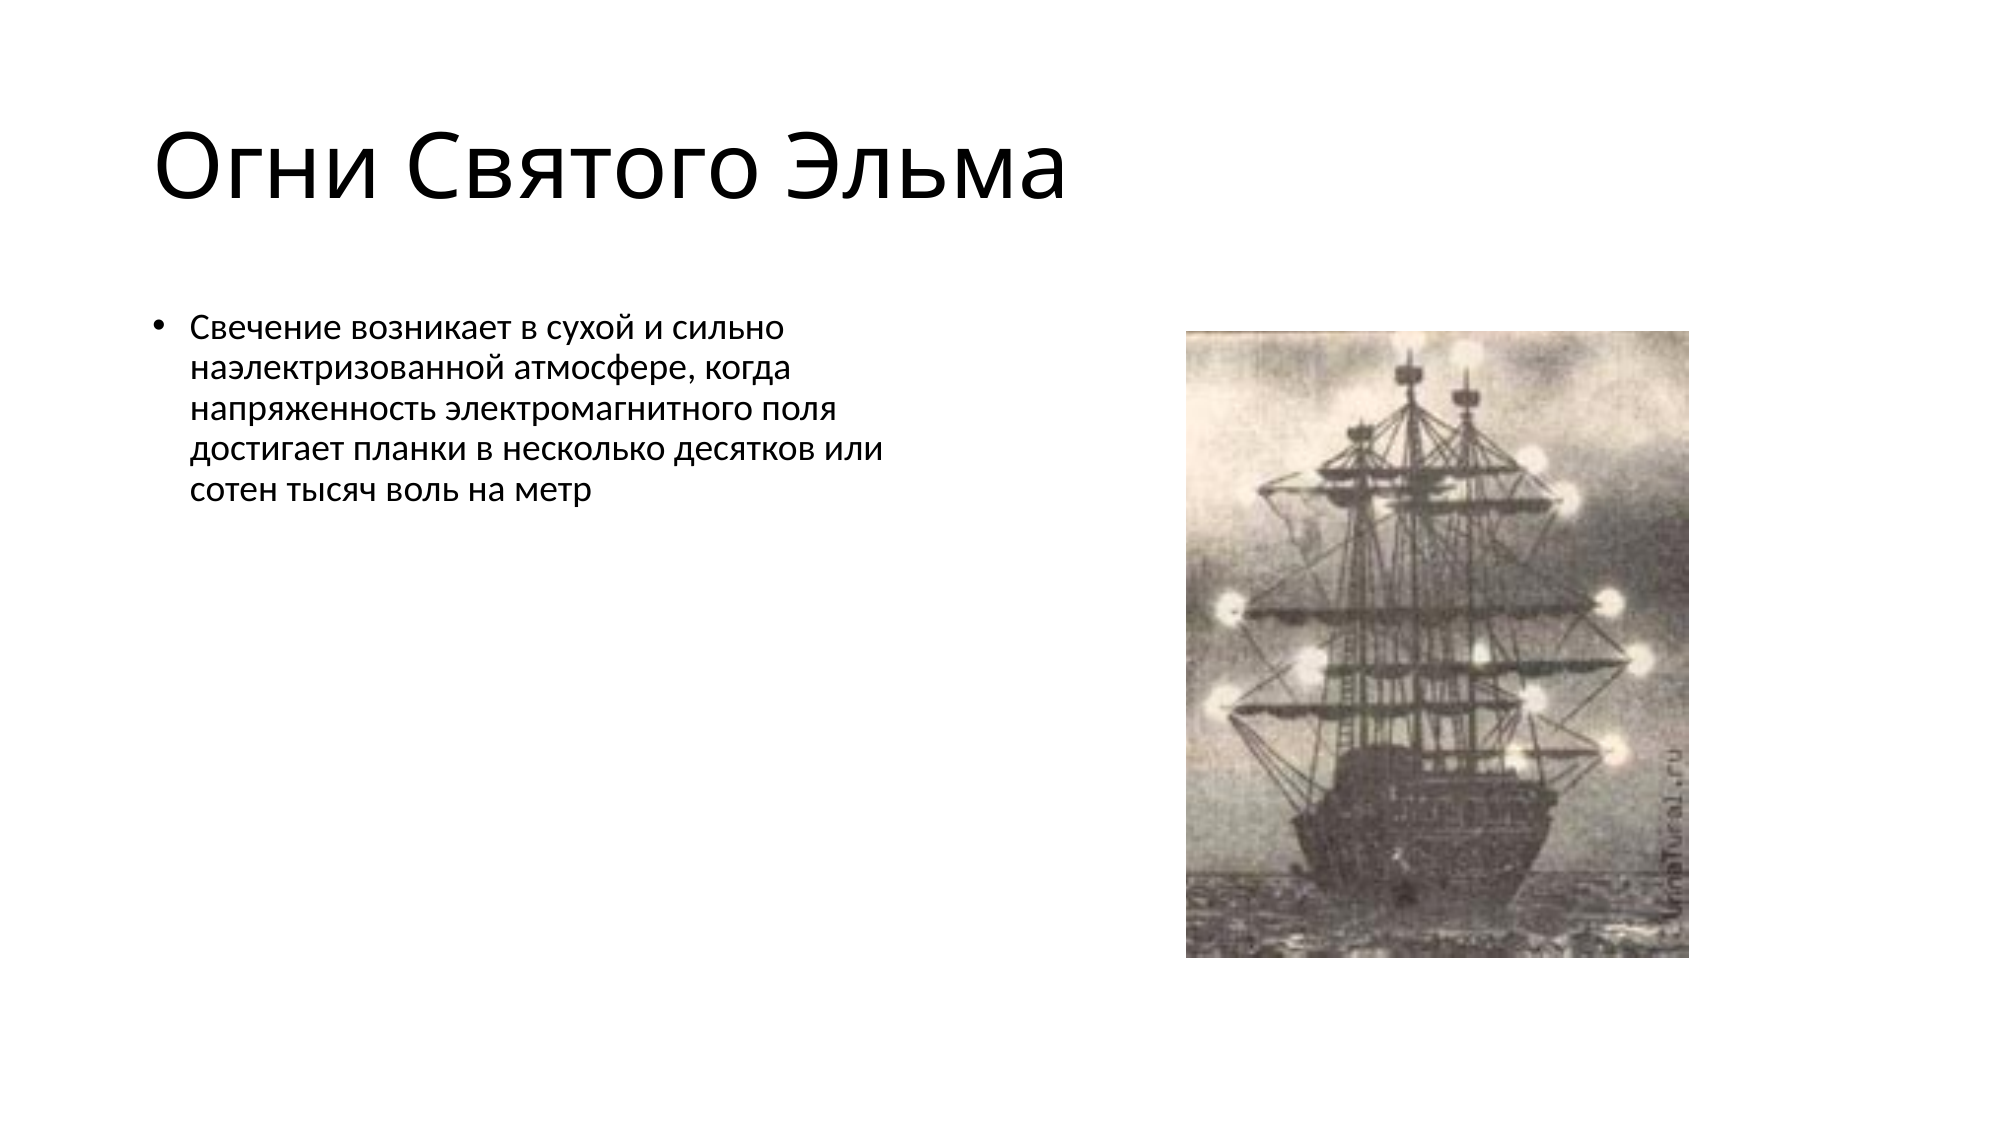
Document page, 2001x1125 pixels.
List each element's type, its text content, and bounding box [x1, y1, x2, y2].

title Огни Святого Эльма [137, 59, 1863, 278]
picture [1186, 331, 1689, 958]
list Свечение возникает в сухой и сильно наэлектризованной атмосфере, когда напряженность электромагнитного поля достигает планки в несколько десятков или сотен тысяч воль на метр [137, 299, 988, 1014]
